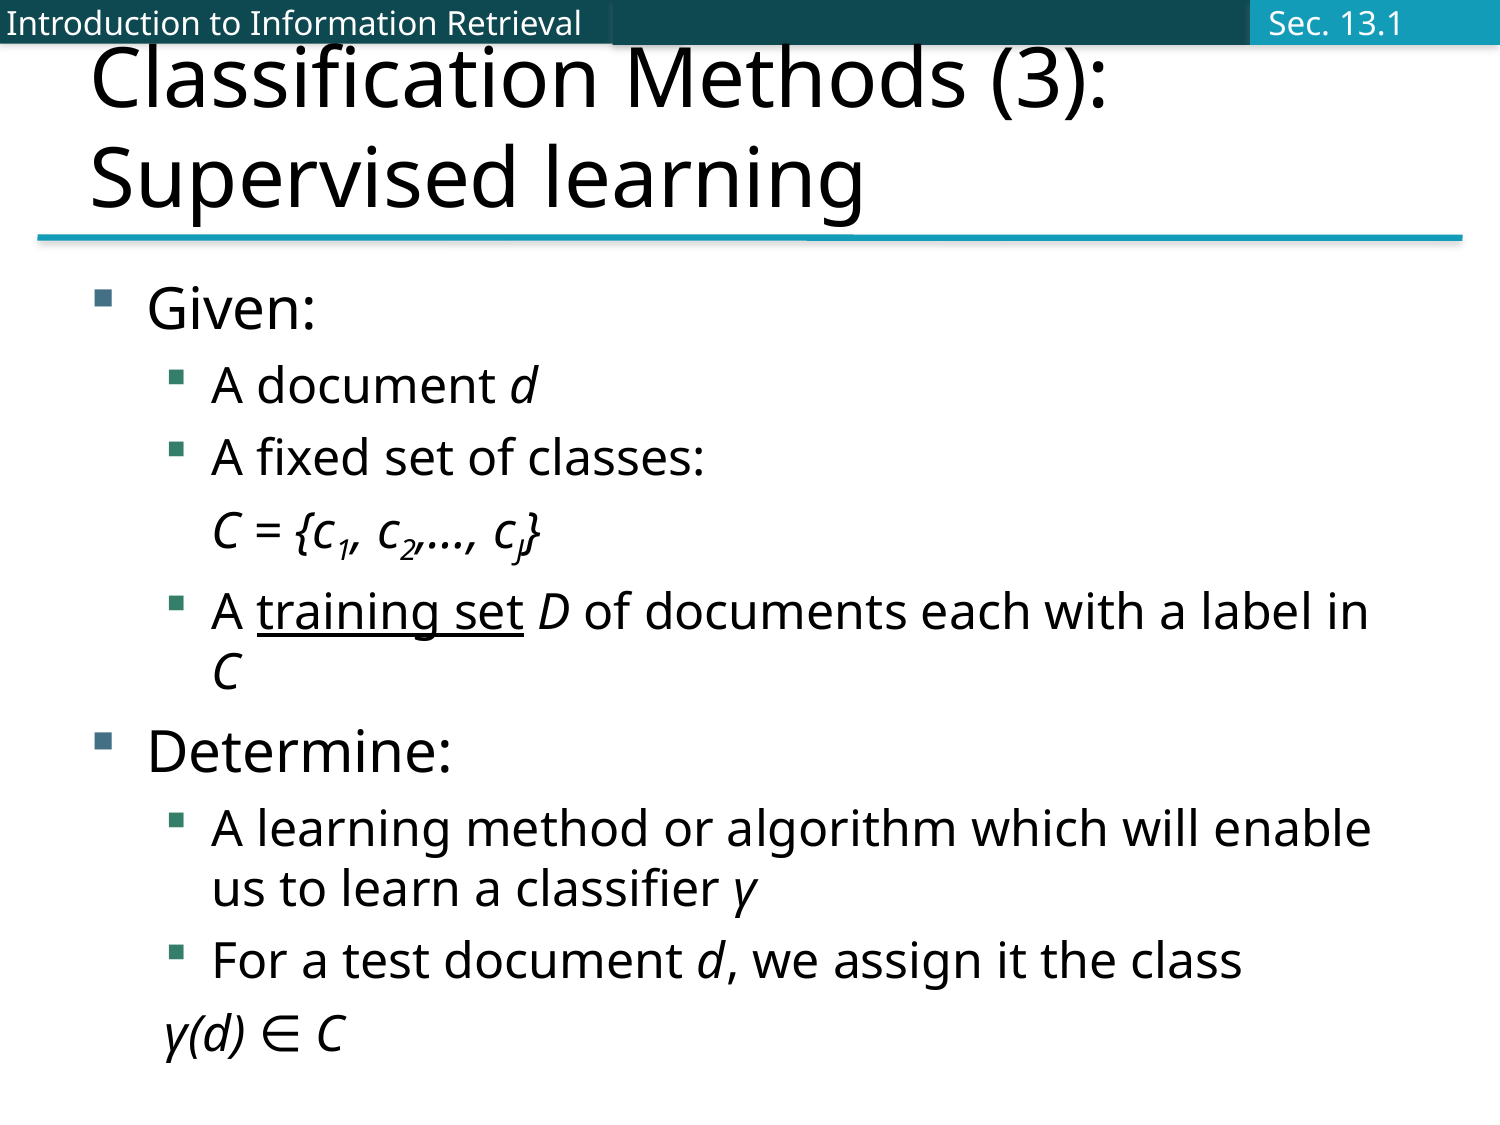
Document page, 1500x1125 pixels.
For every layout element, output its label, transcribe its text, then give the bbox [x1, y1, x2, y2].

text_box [1249, 0, 1500, 50]
list Given: A document d A fixed set of classes: C = {c1, c2,…, cJ} A training set D of documents each with a label in C Determine: A learning method or algorithm which will enable us to learn a classifier γ For a test document d, we assign it the class γ(d) ∈ C [75, 262, 1425, 1125]
title Classification Methods (3): Supervised learning [75, 58, 1425, 233]
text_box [0, 0, 686, 69]
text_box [612, 0, 1244, 50]
